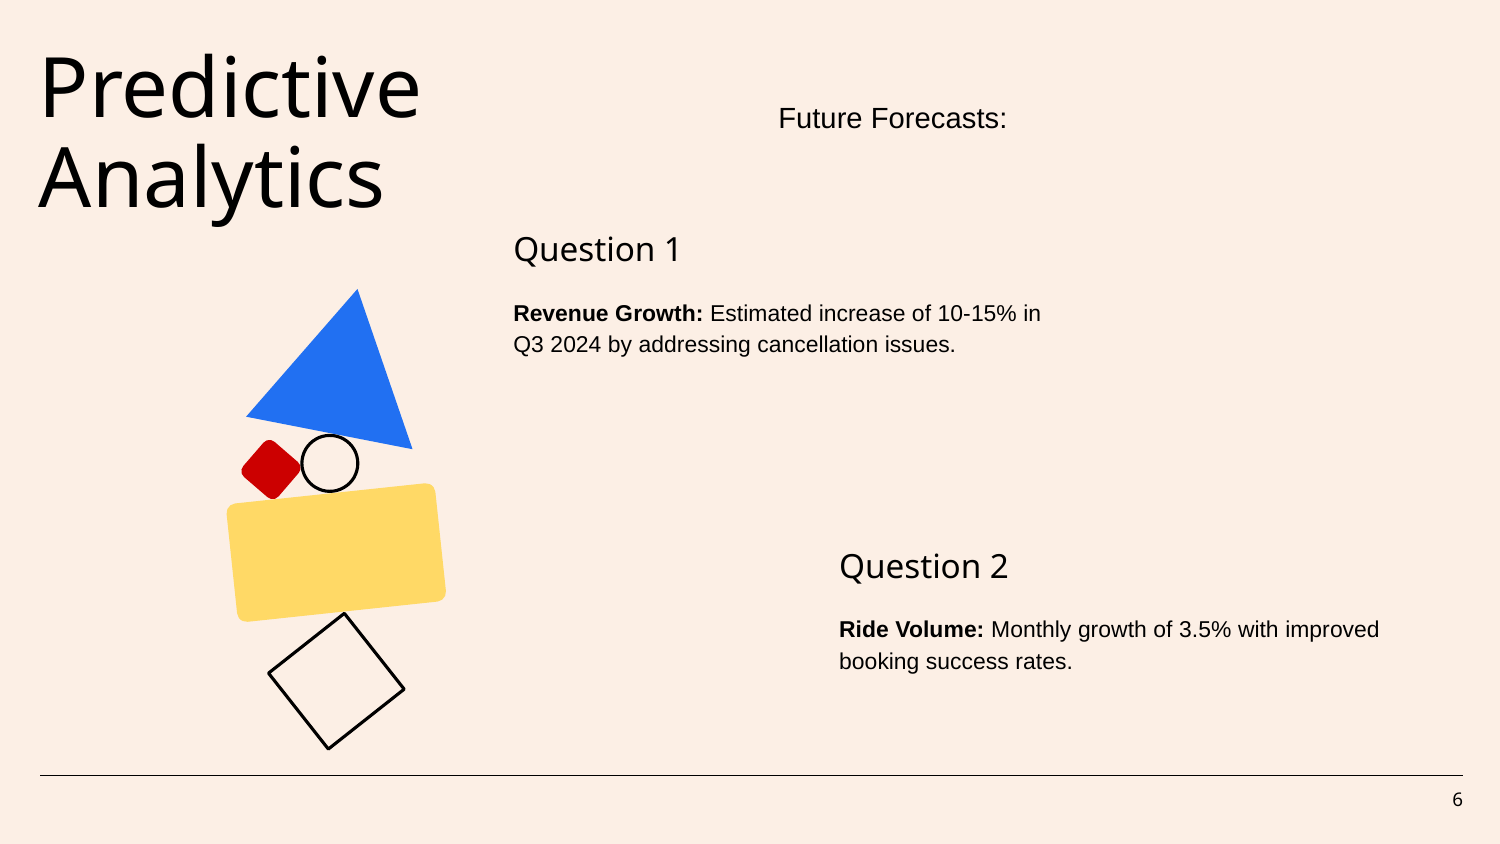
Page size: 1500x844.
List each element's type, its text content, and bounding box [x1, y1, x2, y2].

list Ride Volume: Monthly growth of 3.5% with improved booking success rates. [824, 595, 1405, 732]
title Predictive Analytics [24, 30, 764, 244]
text_box Future Forecasts: [763, 84, 1256, 150]
subtitle Question 2 [824, 524, 1405, 575]
slide_number ‹#› [1388, 775, 1478, 827]
subtitle Question 1 [498, 207, 1079, 258]
list Revenue Growth: Estimated increase of 10-15% in Q3 2024 by addressing cancellation issues. [498, 279, 1079, 415]
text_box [225, 272, 448, 750]
